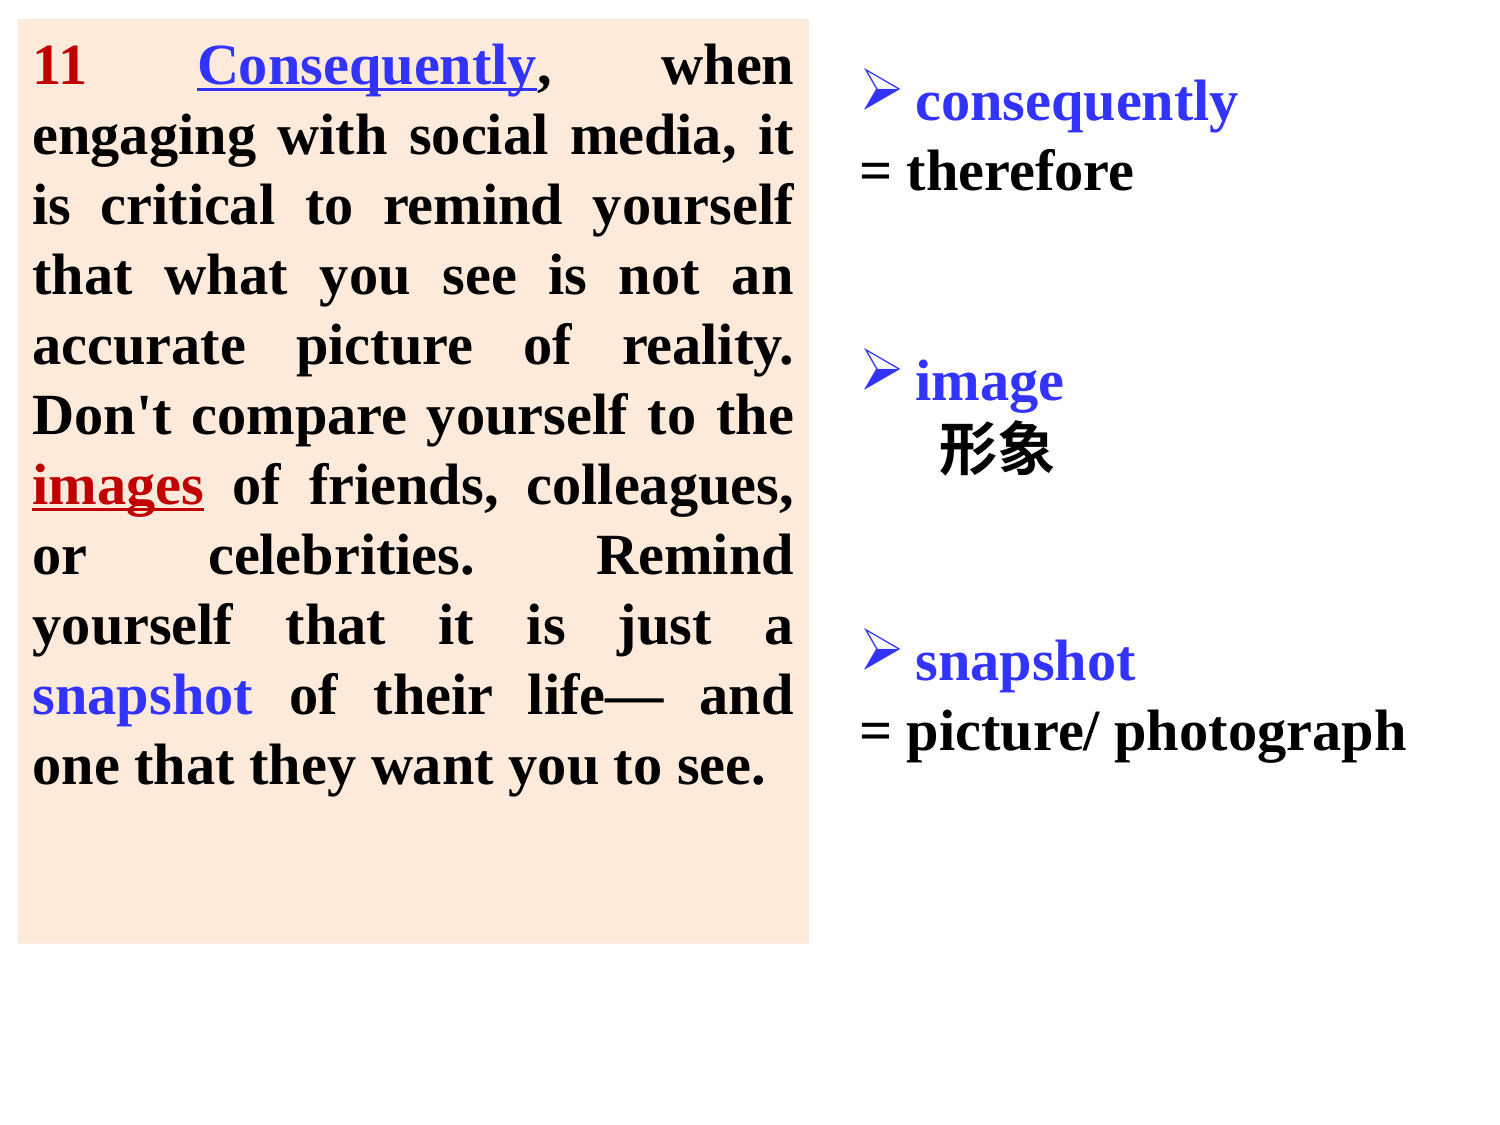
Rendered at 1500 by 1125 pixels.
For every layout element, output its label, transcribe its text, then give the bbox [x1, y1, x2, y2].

text_box consequently = therefore image 形象 snapshot = picture/ photograph [844, 54, 1449, 815]
text_box 11 Consequently, when engaging with social media, it is critical to remind yourself that what you see is not an accurate picture of reality. Don't compare yourself to the images of friends, colleagues, or celebrities. Remind yourself that it is just a snapshot of their life— and one that they want you to see. [17, 19, 809, 944]
